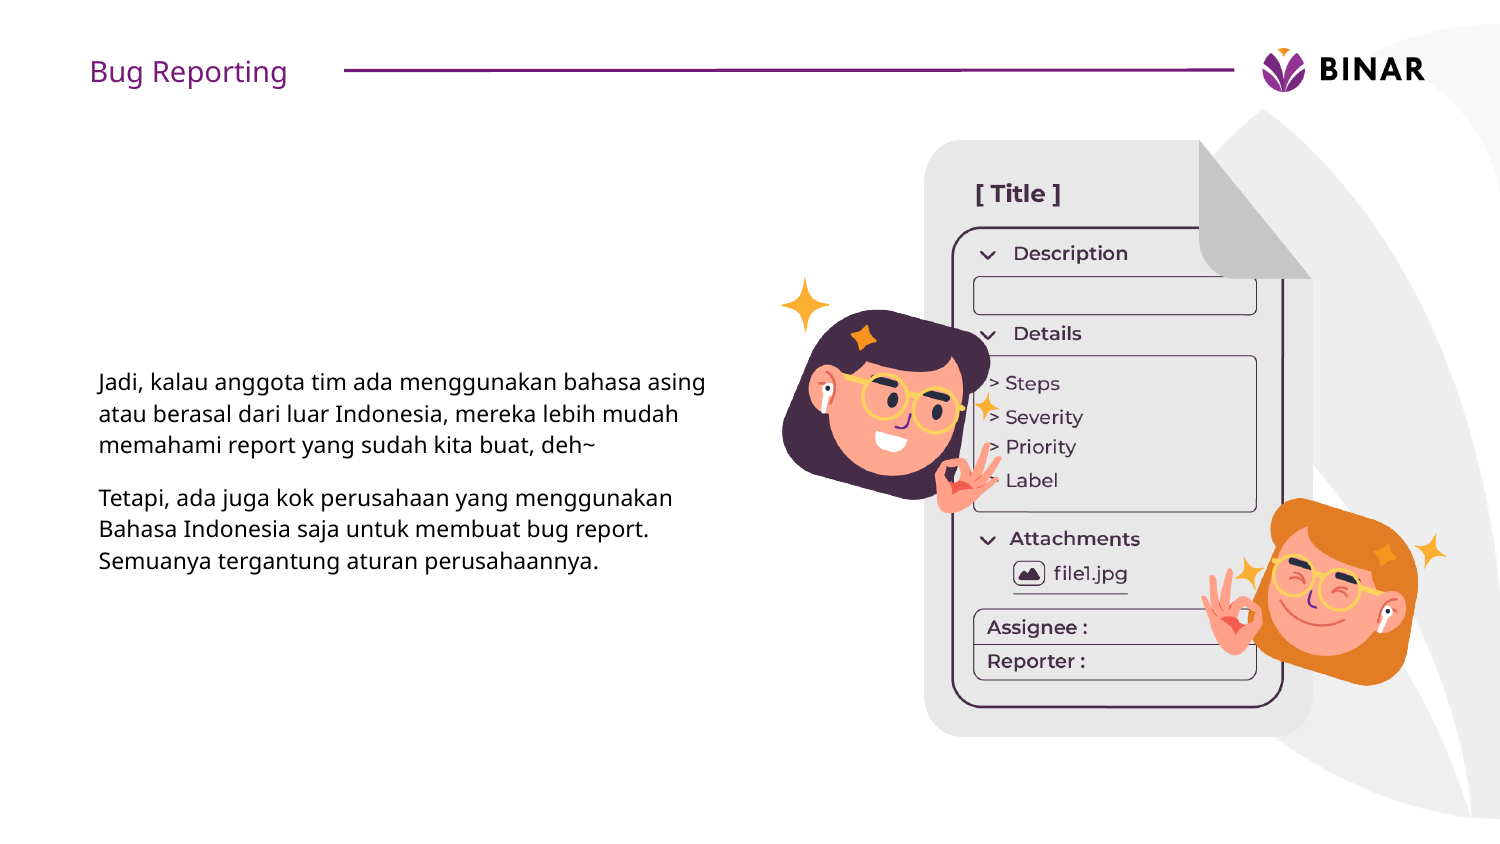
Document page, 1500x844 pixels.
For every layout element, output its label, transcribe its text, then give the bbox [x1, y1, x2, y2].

picture [726, 24, 1500, 819]
text_box Bug Reporting [74, 23, 515, 118]
text_box Jadi, kalau anggota tim ada menggunakan bahasa asing atau berasal dari luar Indonesia, mereka lebih mudah memahami report yang sudah kita buat, deh~ Tetapi, ada juga kok perusahaan yang menggunakan Bahasa Indonesia saja untuk membuat bug report. Semuanya tergantung aturan perusahaannya. [83, 150, 761, 788]
